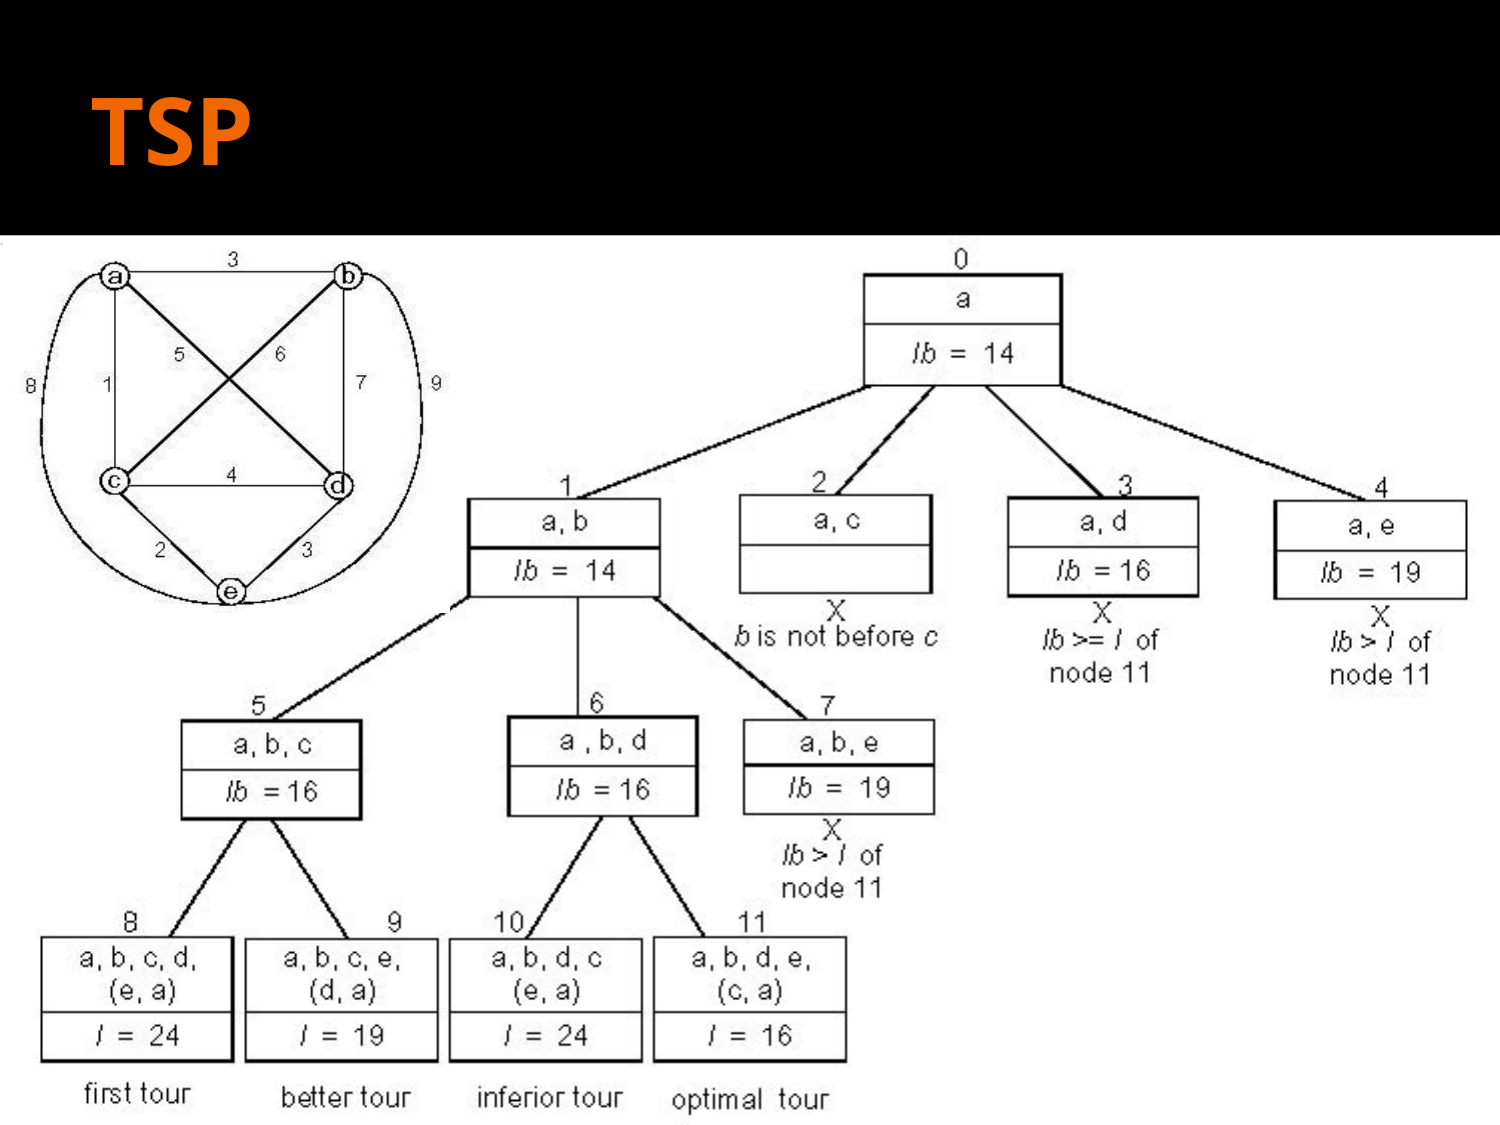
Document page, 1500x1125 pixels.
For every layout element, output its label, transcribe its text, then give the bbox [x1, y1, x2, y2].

picture [3, 237, 1500, 1125]
title TSP [75, 25, 1425, 231]
